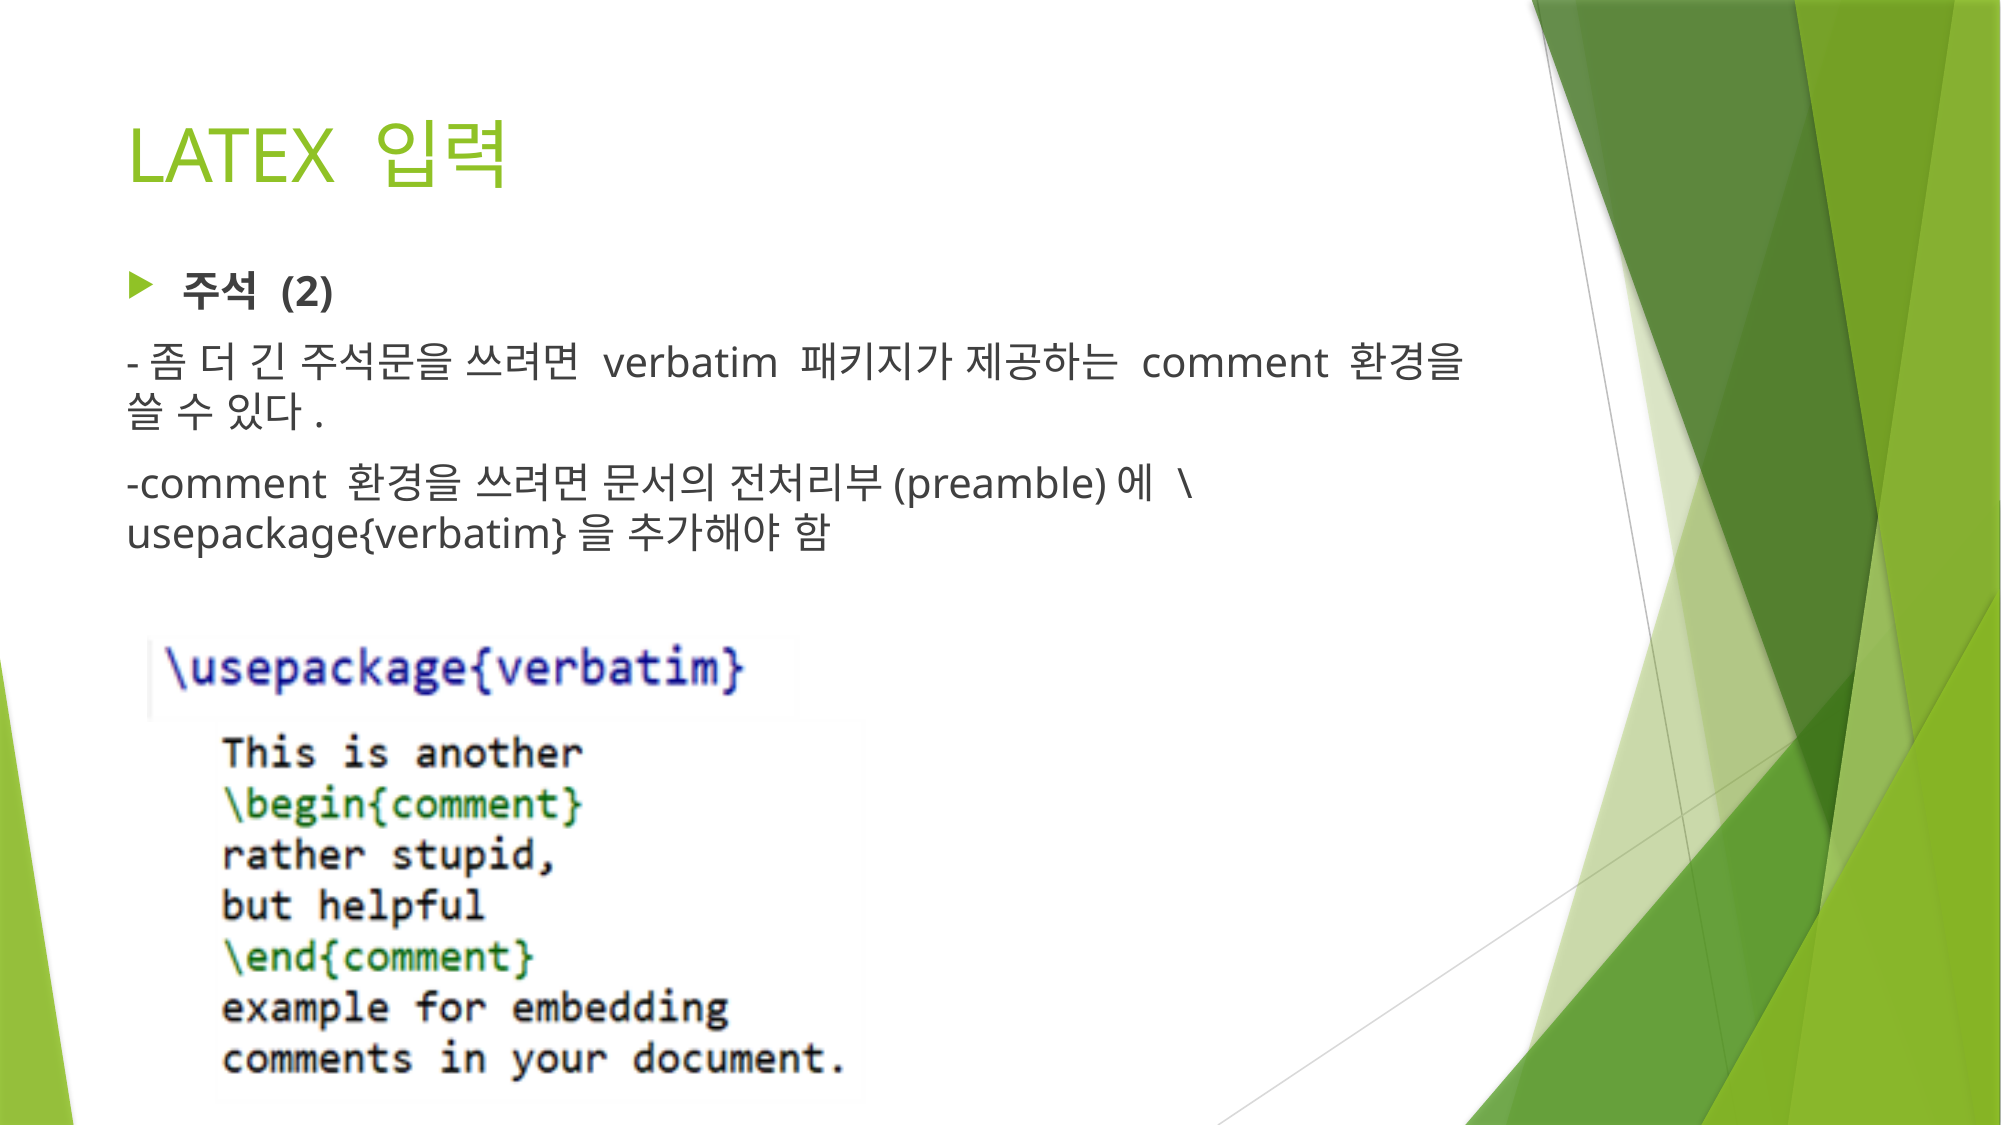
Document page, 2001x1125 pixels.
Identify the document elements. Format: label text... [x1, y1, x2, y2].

list 주석 (2) -좀 더 긴 주석문을 쓰려면 verbatim 패키지가 제공하는 comment 환경을 쓸 수 있다. -comment 환경을 쓰려면 문서의 전처리부(preamble)에 \usepackage{verbatim}을 추가해야 함 [111, 257, 1522, 992]
picture [146, 634, 866, 1105]
title LATEX 입력 [111, 99, 1522, 227]
